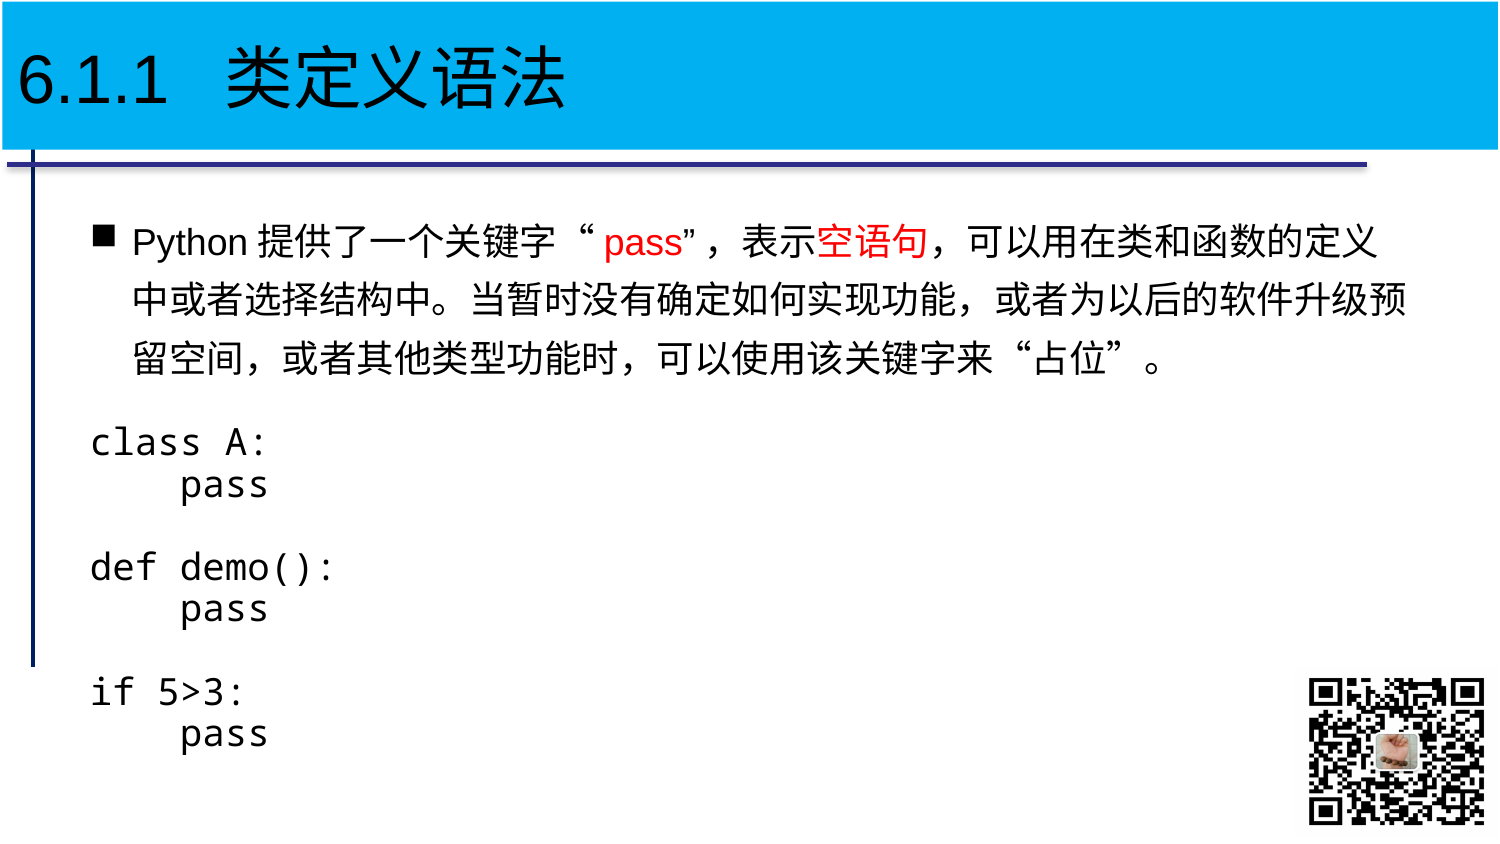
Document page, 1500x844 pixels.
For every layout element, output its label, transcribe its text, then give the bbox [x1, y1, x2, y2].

picture [1295, 666, 1498, 837]
list Python提供了一个关键字“pass”，表示空语句，可以用在类和函数的定义中或者选择结构中。当暂时没有确定如何实现功能，或者为以后的软件升级预留空间，或者其他类型功能时，可以使用该关键字来“占位”。 class A: pass def demo(): pass if 5>3: pass [74, 196, 1426, 755]
title 6.1.1 类定义语法 [2, 1, 1499, 150]
slide_number [1074, 768, 1426, 828]
